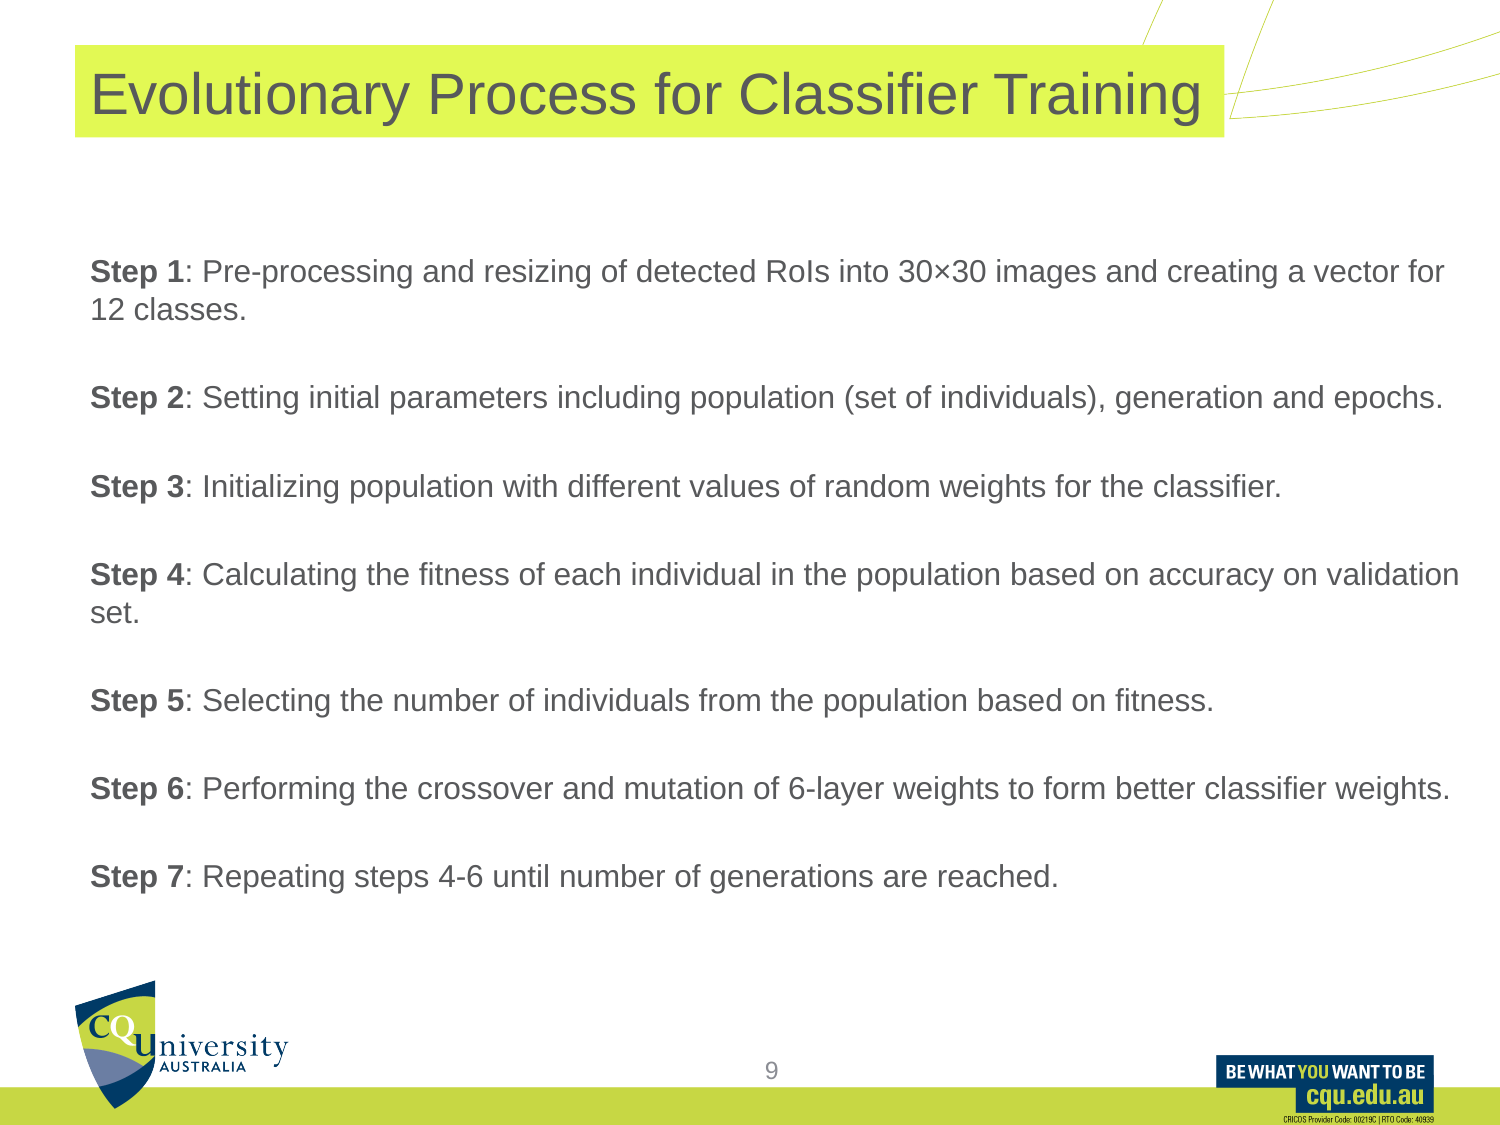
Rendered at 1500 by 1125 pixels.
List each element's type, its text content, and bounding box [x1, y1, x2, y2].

title Evolutionary Process for Classifier Training [75, 45, 1225, 138]
list Step 1: Pre-processing and resizing of detected RoIs into 30×30 images and creating a vector for 12 classes. Step 2: Setting initial parameters including population (set of individuals), generation and epochs. Step 3: Initializing population with different values of random weights for the classifier. Step 4: Calculating the fitness of each individual in the population based on accuracy on validation set. Step 5: Selecting the number of individuals from the population based on fitness. Step 6: Performing the crossover and mutation of 6-layer weights to form better classifier weights. Step 7: Repeating steps 4-6 until number of generations are reached. [75, 204, 1482, 944]
slide_number 9 [596, 1039, 947, 1100]
picture [0, 0, 1500, 1125]
